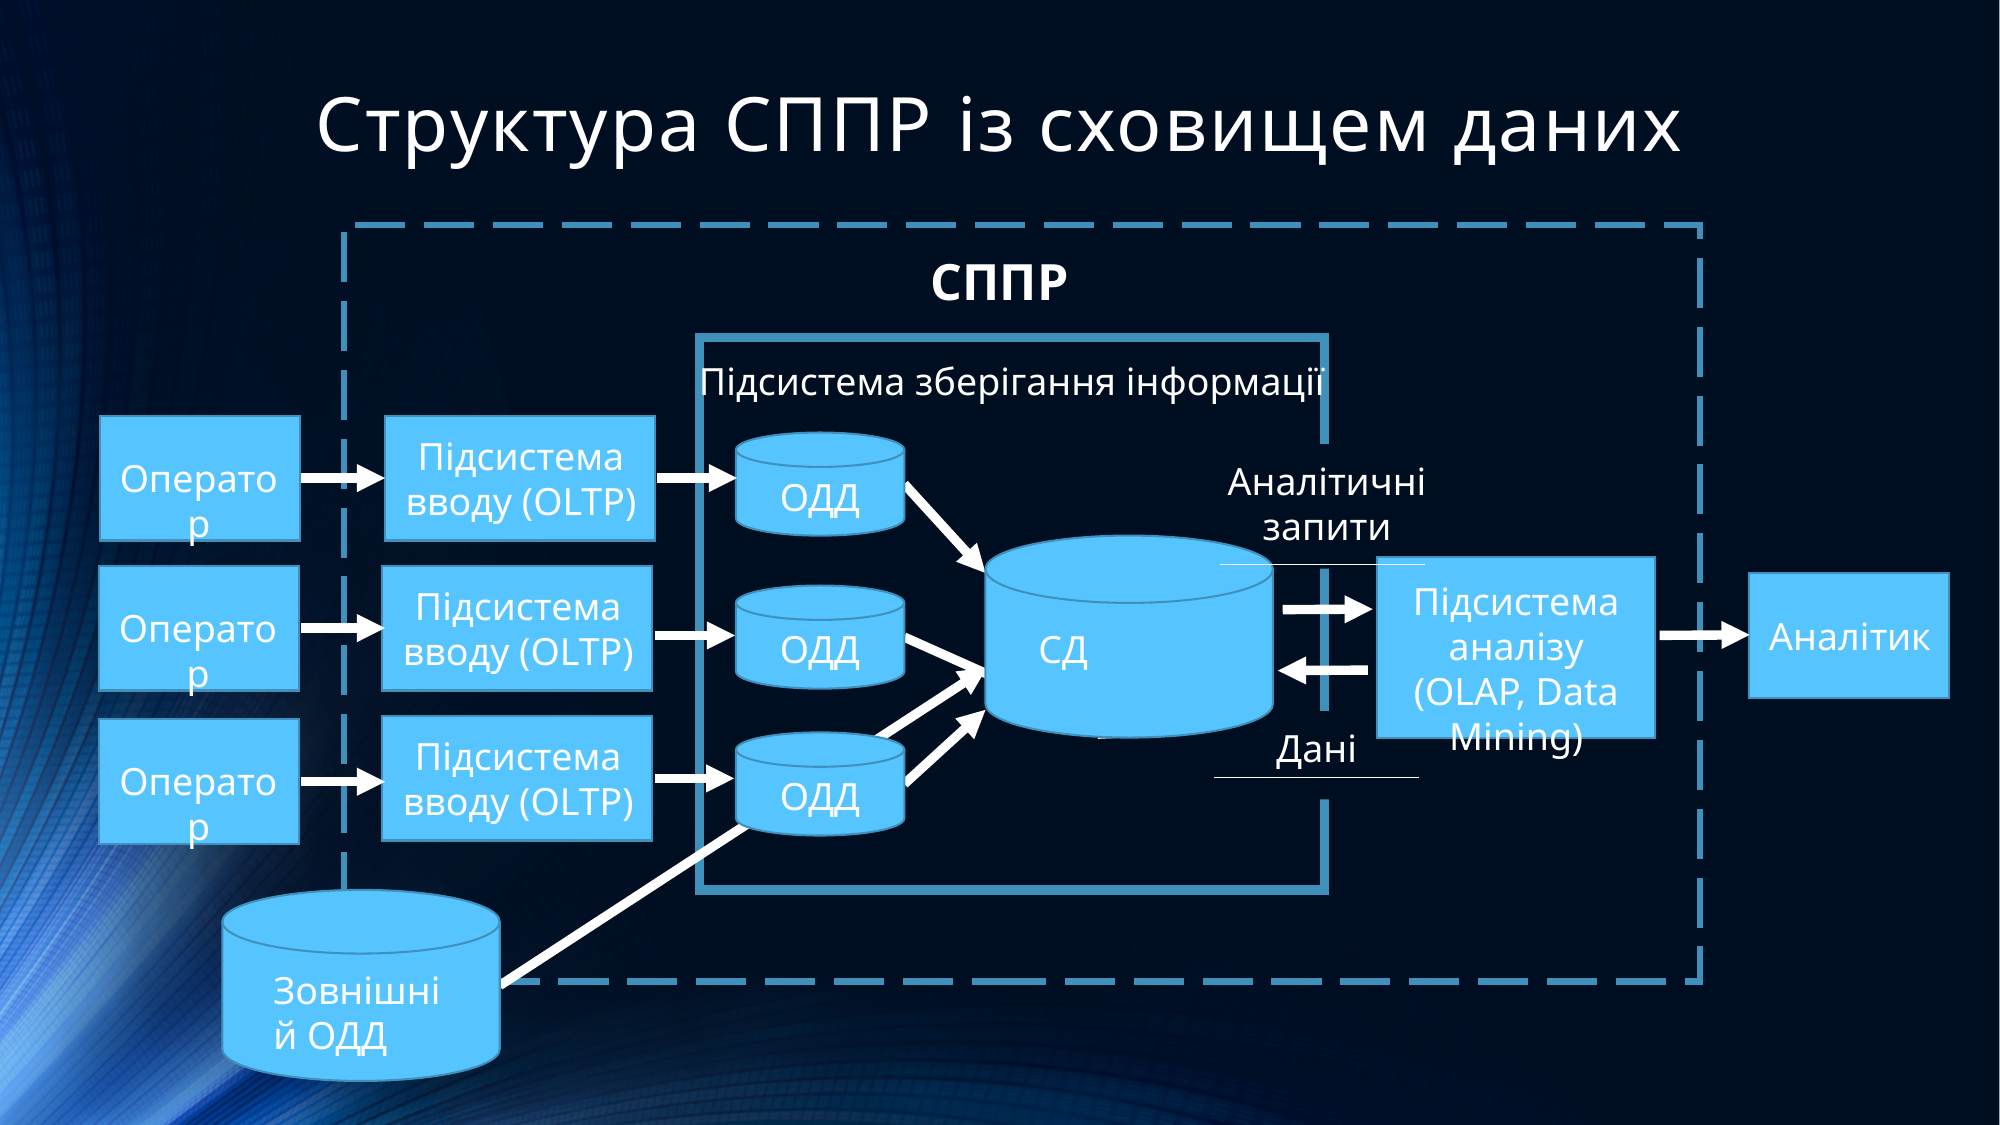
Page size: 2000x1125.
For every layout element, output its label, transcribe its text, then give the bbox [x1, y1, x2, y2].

picture [0, 0, 2000, 1125]
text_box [98, 224, 1950, 1082]
title Структура СППР із сховищем даних [249, 62, 1750, 175]
